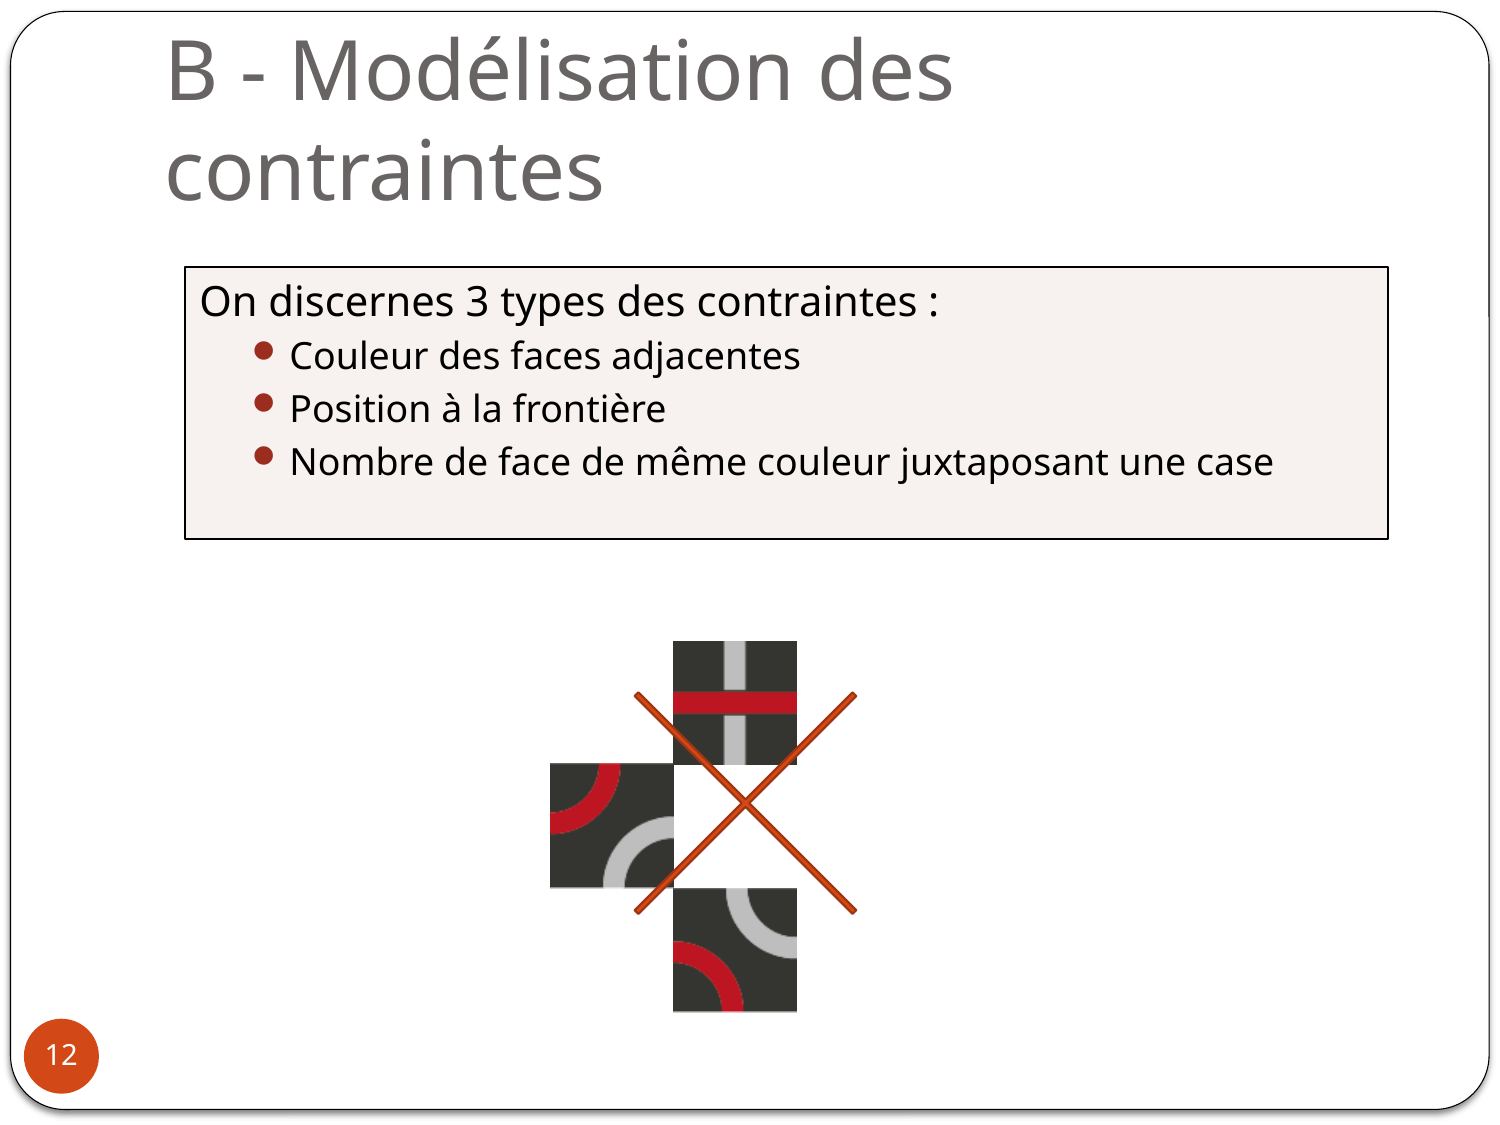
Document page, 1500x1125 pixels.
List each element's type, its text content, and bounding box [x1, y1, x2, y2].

list On discernes 3 types des contraintes : Couleur des faces adjacentes Position à la frontière Nombre de face de même couleur juxtaposant une case [184, 266, 1389, 540]
title B - Modélisation des contraintes [150, 45, 1425, 233]
text_box [803, 855, 858, 915]
slide_number 12 [23, 1018, 99, 1094]
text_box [549, 641, 797, 1014]
text_box [803, 691, 858, 751]
